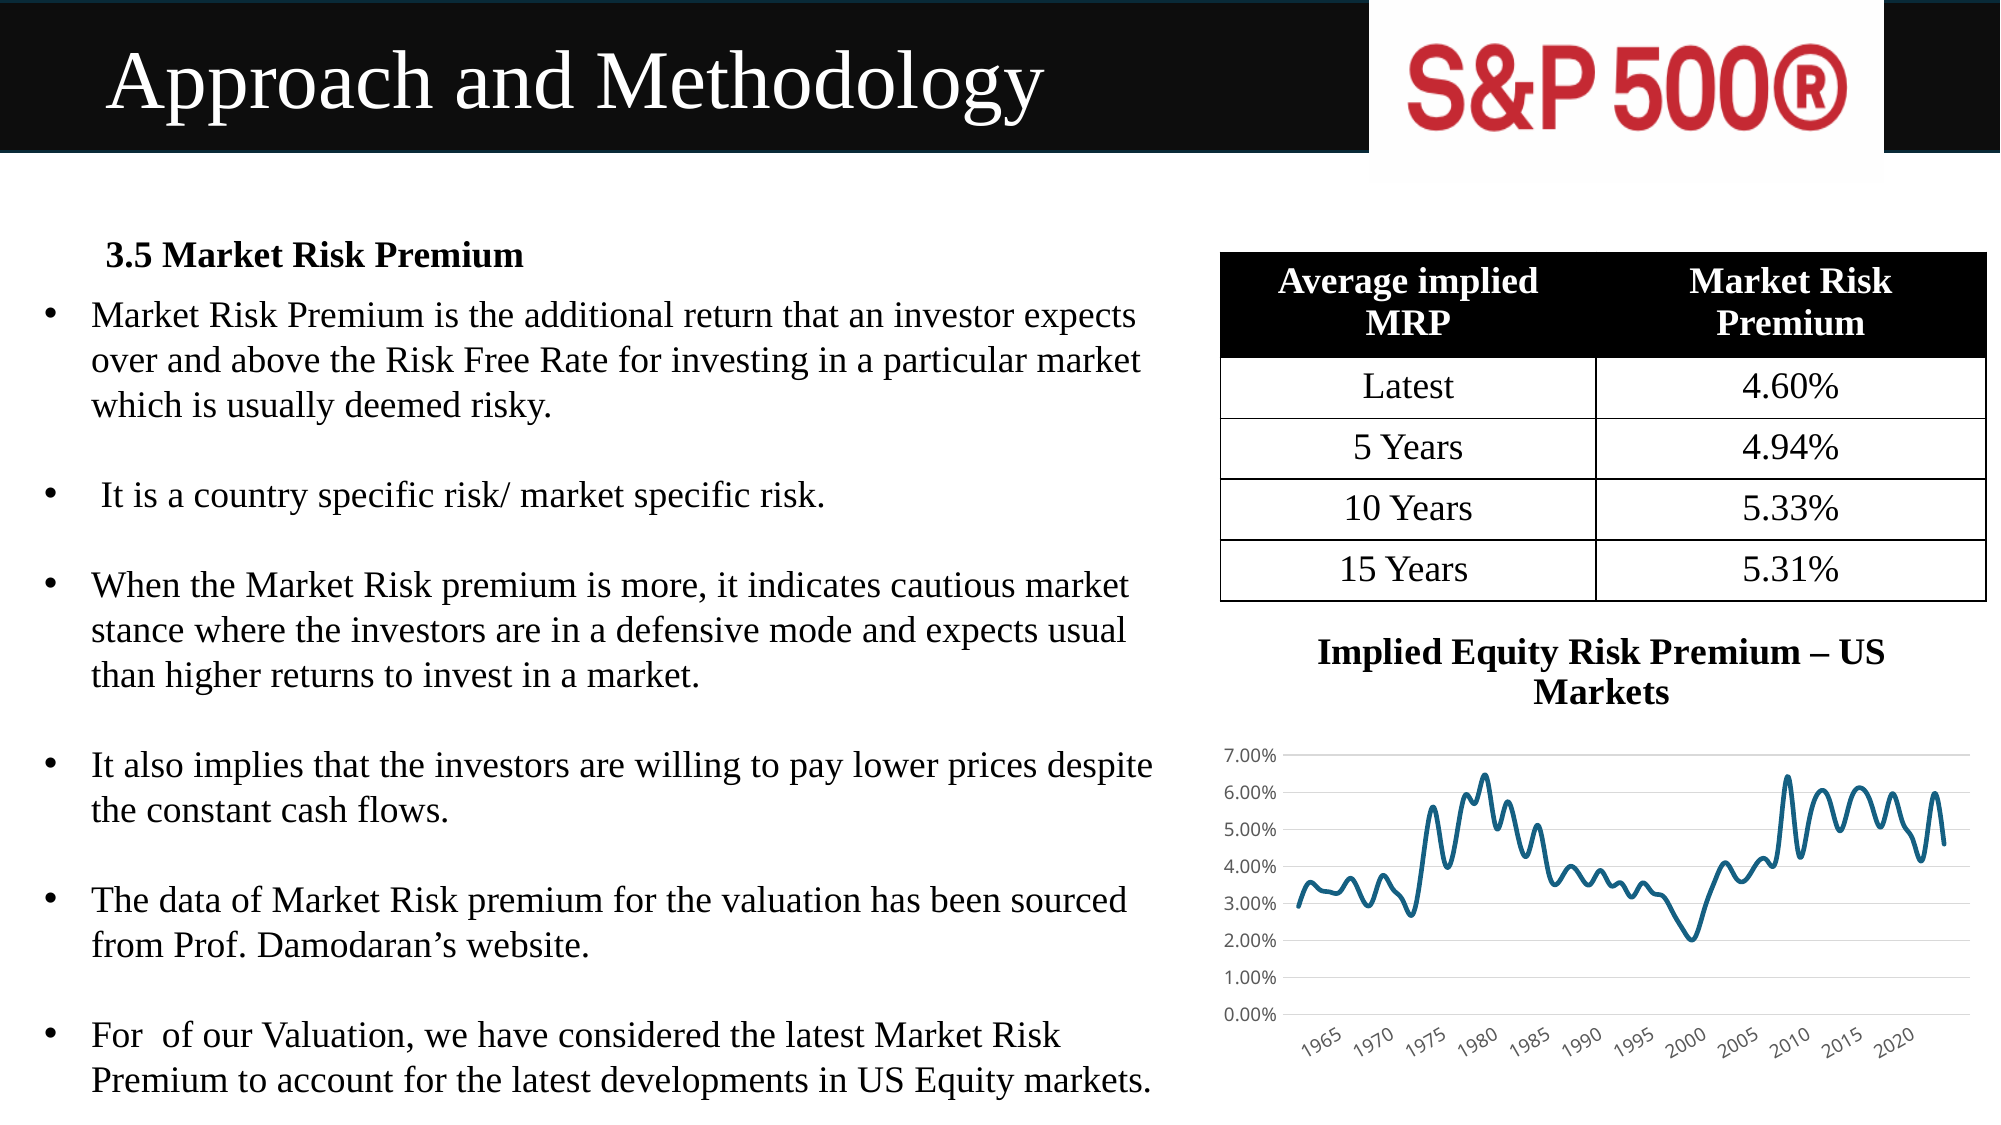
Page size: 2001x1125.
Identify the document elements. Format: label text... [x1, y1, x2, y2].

table_cell 15 Years [1221, 541, 1595, 600]
table_header Market Risk Premium [1597, 253, 1985, 357]
table_cell 10 Years [1221, 480, 1595, 539]
table_cell 5 Years [1221, 419, 1595, 478]
text_box Market Risk Premium is the additional return that an investor expects over and above the Risk Free Rate for investing in a particular market which is usually deemed risky. It is a country specific risk/ market specific risk. When the Market Risk premium is more, it indicates cautious market stance where the investors are in a defensive mode and expects usual than higher returns to invest in a market. It also implies that the investors are willing to pay lower prices despite the constant cash flows. The data of Market Risk premium for the valuation has been sourced from Prof. Damodaran’s website. For of our Valuation, we have considered the latest Market Risk Premium to account for the latest developments in US Equity markets. [29, 282, 1209, 1108]
table_cell 5.33% [1597, 480, 1985, 539]
table_cell 5.31% [1597, 541, 1985, 600]
table_header Average implied MRP [1221, 253, 1595, 357]
text_box 3.5 Market Risk Premium [90, 222, 1856, 283]
table_cell 4.94% [1597, 419, 1985, 478]
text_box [0, 0, 2000, 183]
table_cell Latest [1221, 358, 1595, 418]
chart [1207, 611, 1987, 1076]
table_cell 4.60% [1597, 358, 1985, 418]
